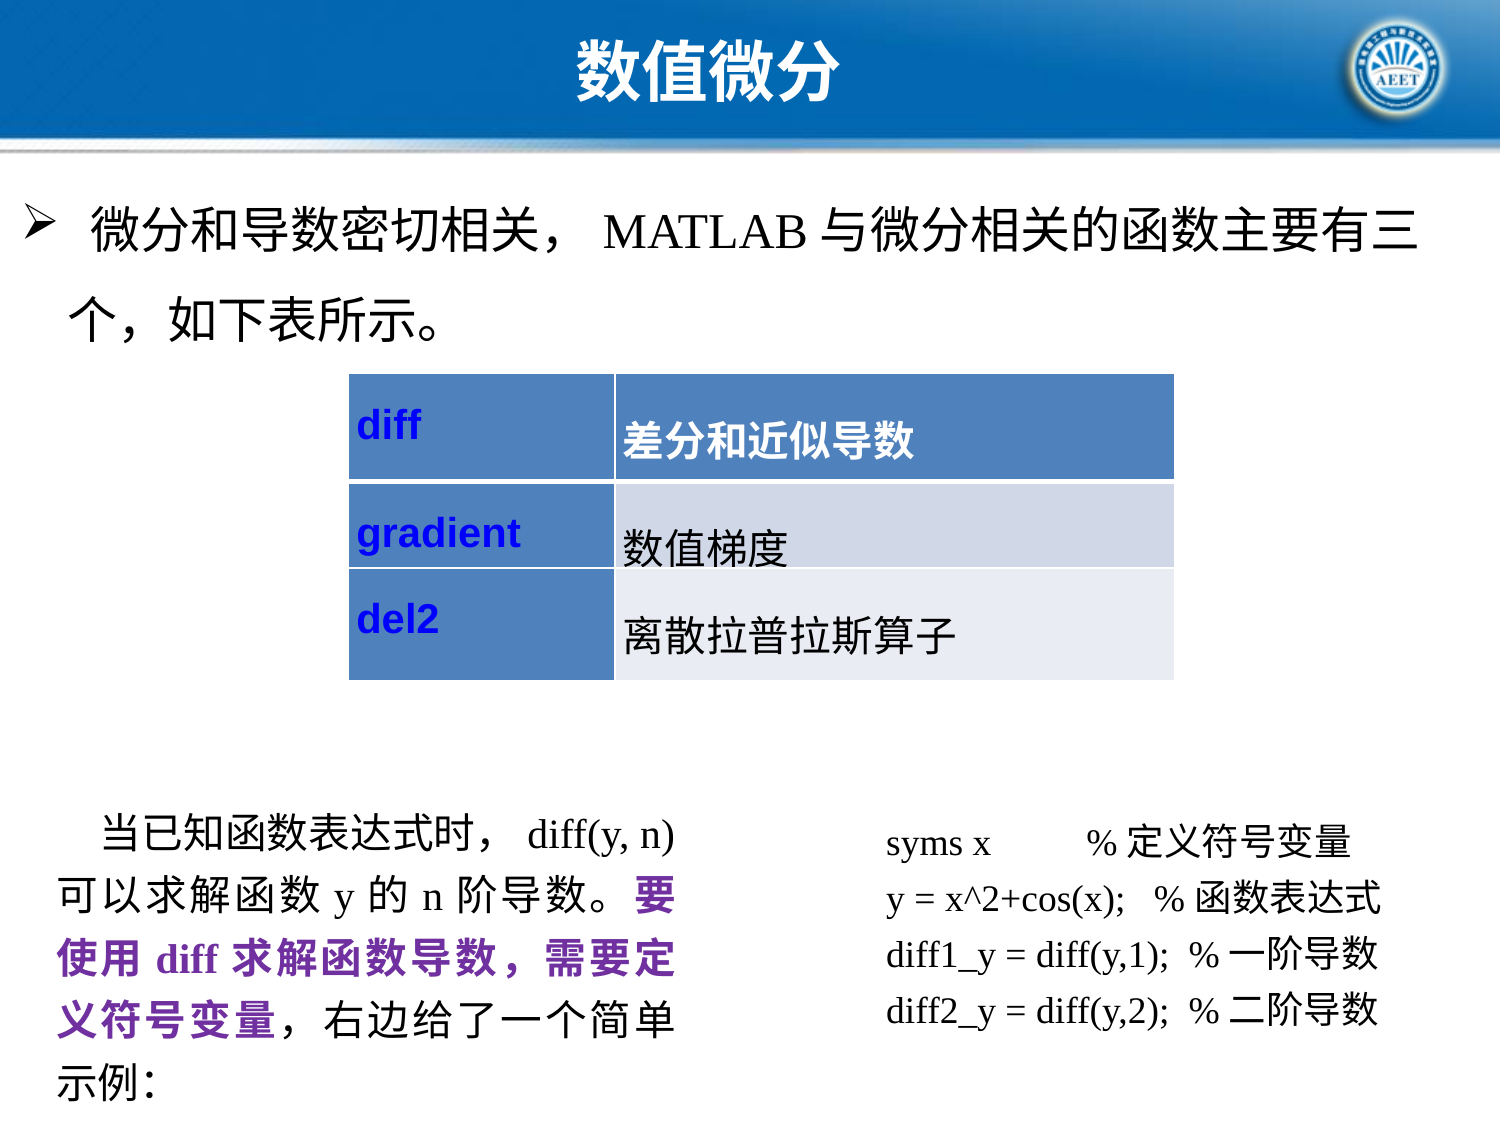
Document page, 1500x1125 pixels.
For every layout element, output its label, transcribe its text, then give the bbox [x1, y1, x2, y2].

text_box 数值微分 [194, 28, 1223, 111]
table_cell 离散拉普拉斯算子 [616, 569, 1174, 680]
text_box syms x %定义符号变量 y = x^2+cos(x); %函数表达式 diff1_y = diff(y,1); %一阶导数 diff2_y = diff(y,2); %二阶导数 [702, 799, 1483, 1039]
text_box 微分和导数密切相关，MATLAB与微分相关的函数主要有三个，如下表所示。 [5, 160, 1471, 356]
text_box 当已知函数表达式时，diff(y, n)可以求解函数y的n阶导数。要使用diff求解函数导数，需要定义符号变量，右边给了一个简单示例： [41, 786, 691, 1114]
table_cell 数值梯度 [616, 484, 1174, 567]
table_header 差分和近似导数 [616, 374, 1174, 479]
table_cell gradient [349, 484, 614, 567]
table_cell del2 [349, 569, 614, 680]
picture [0, 0, 1500, 153]
table_header diff [349, 374, 614, 479]
